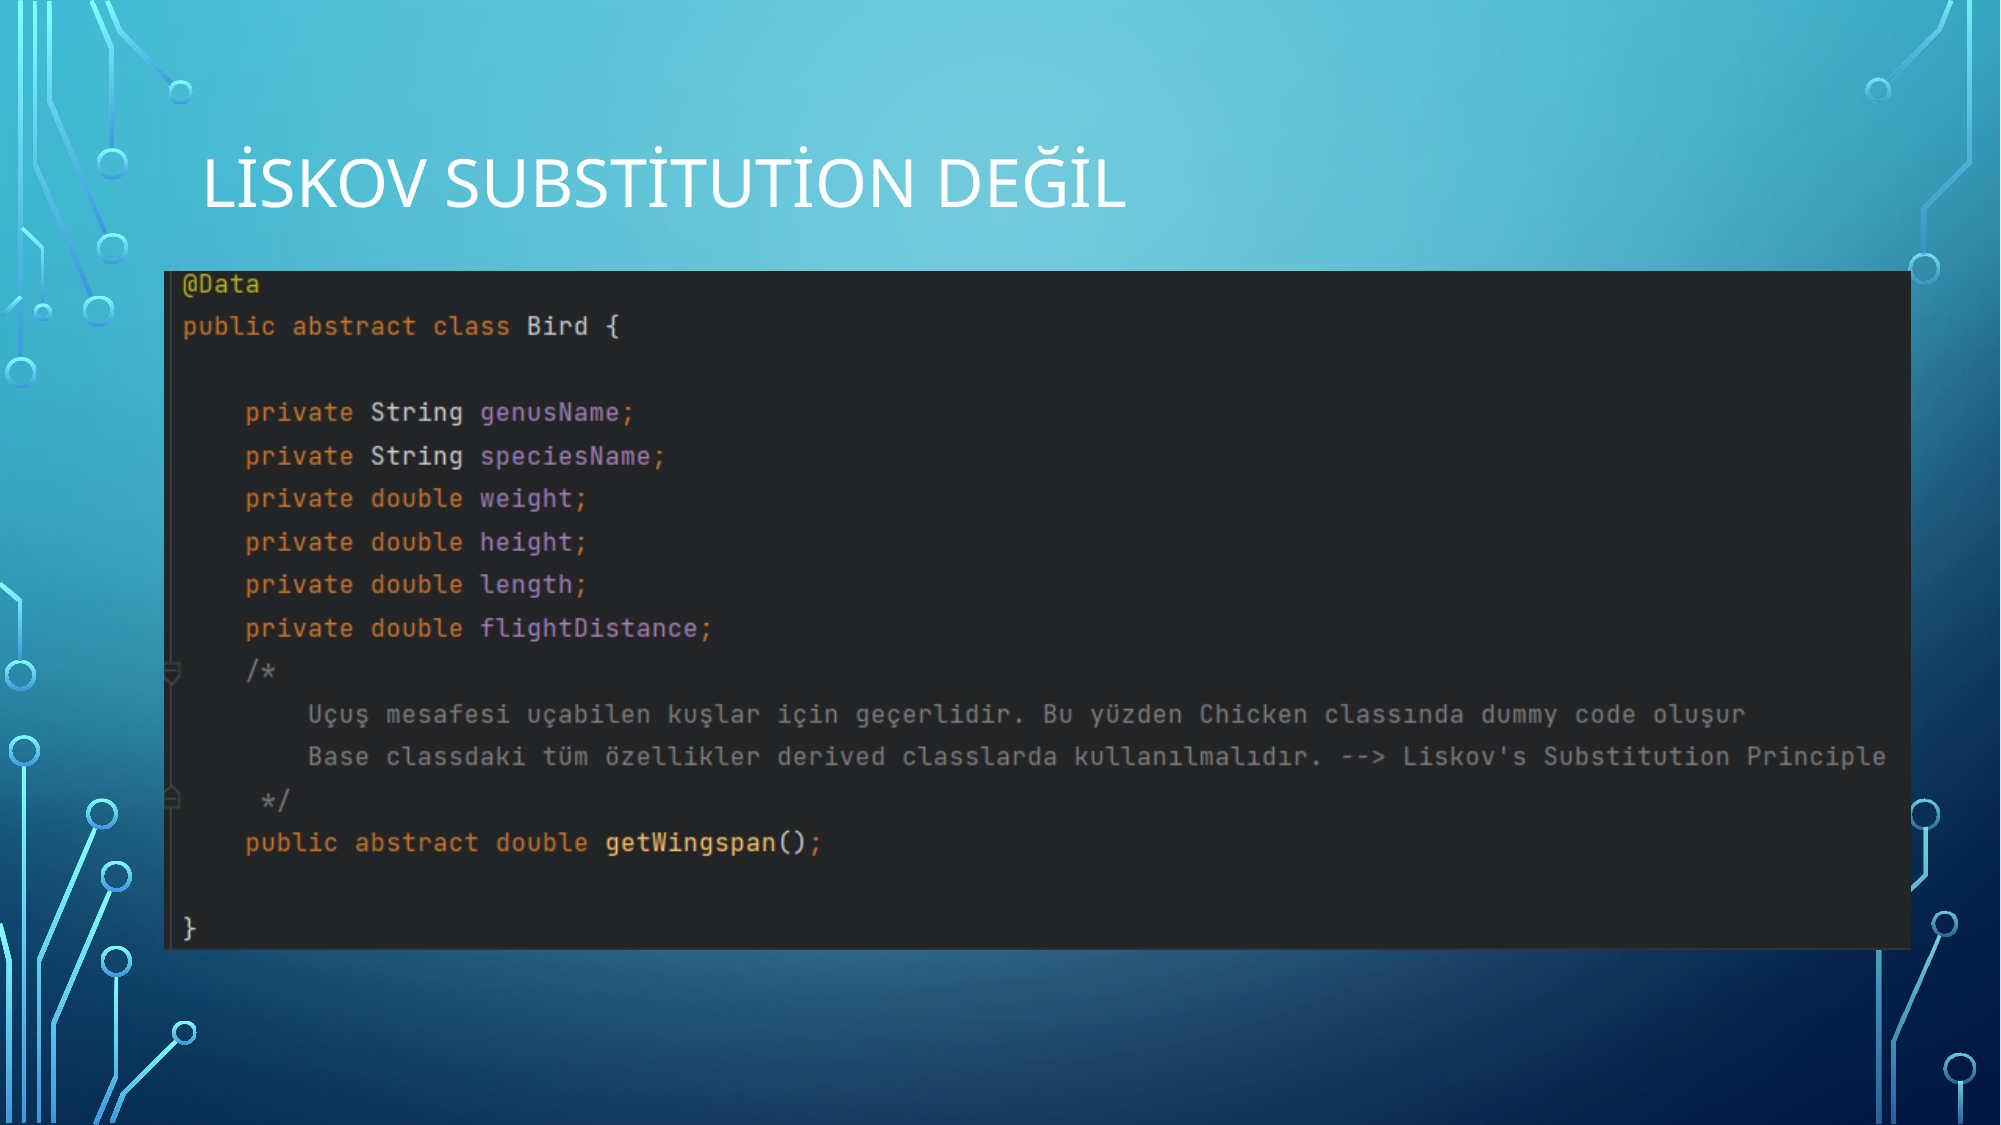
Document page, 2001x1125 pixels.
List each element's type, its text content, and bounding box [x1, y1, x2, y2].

title Liskov Substitution değil [186, 95, 1813, 230]
picture [164, 271, 1911, 951]
